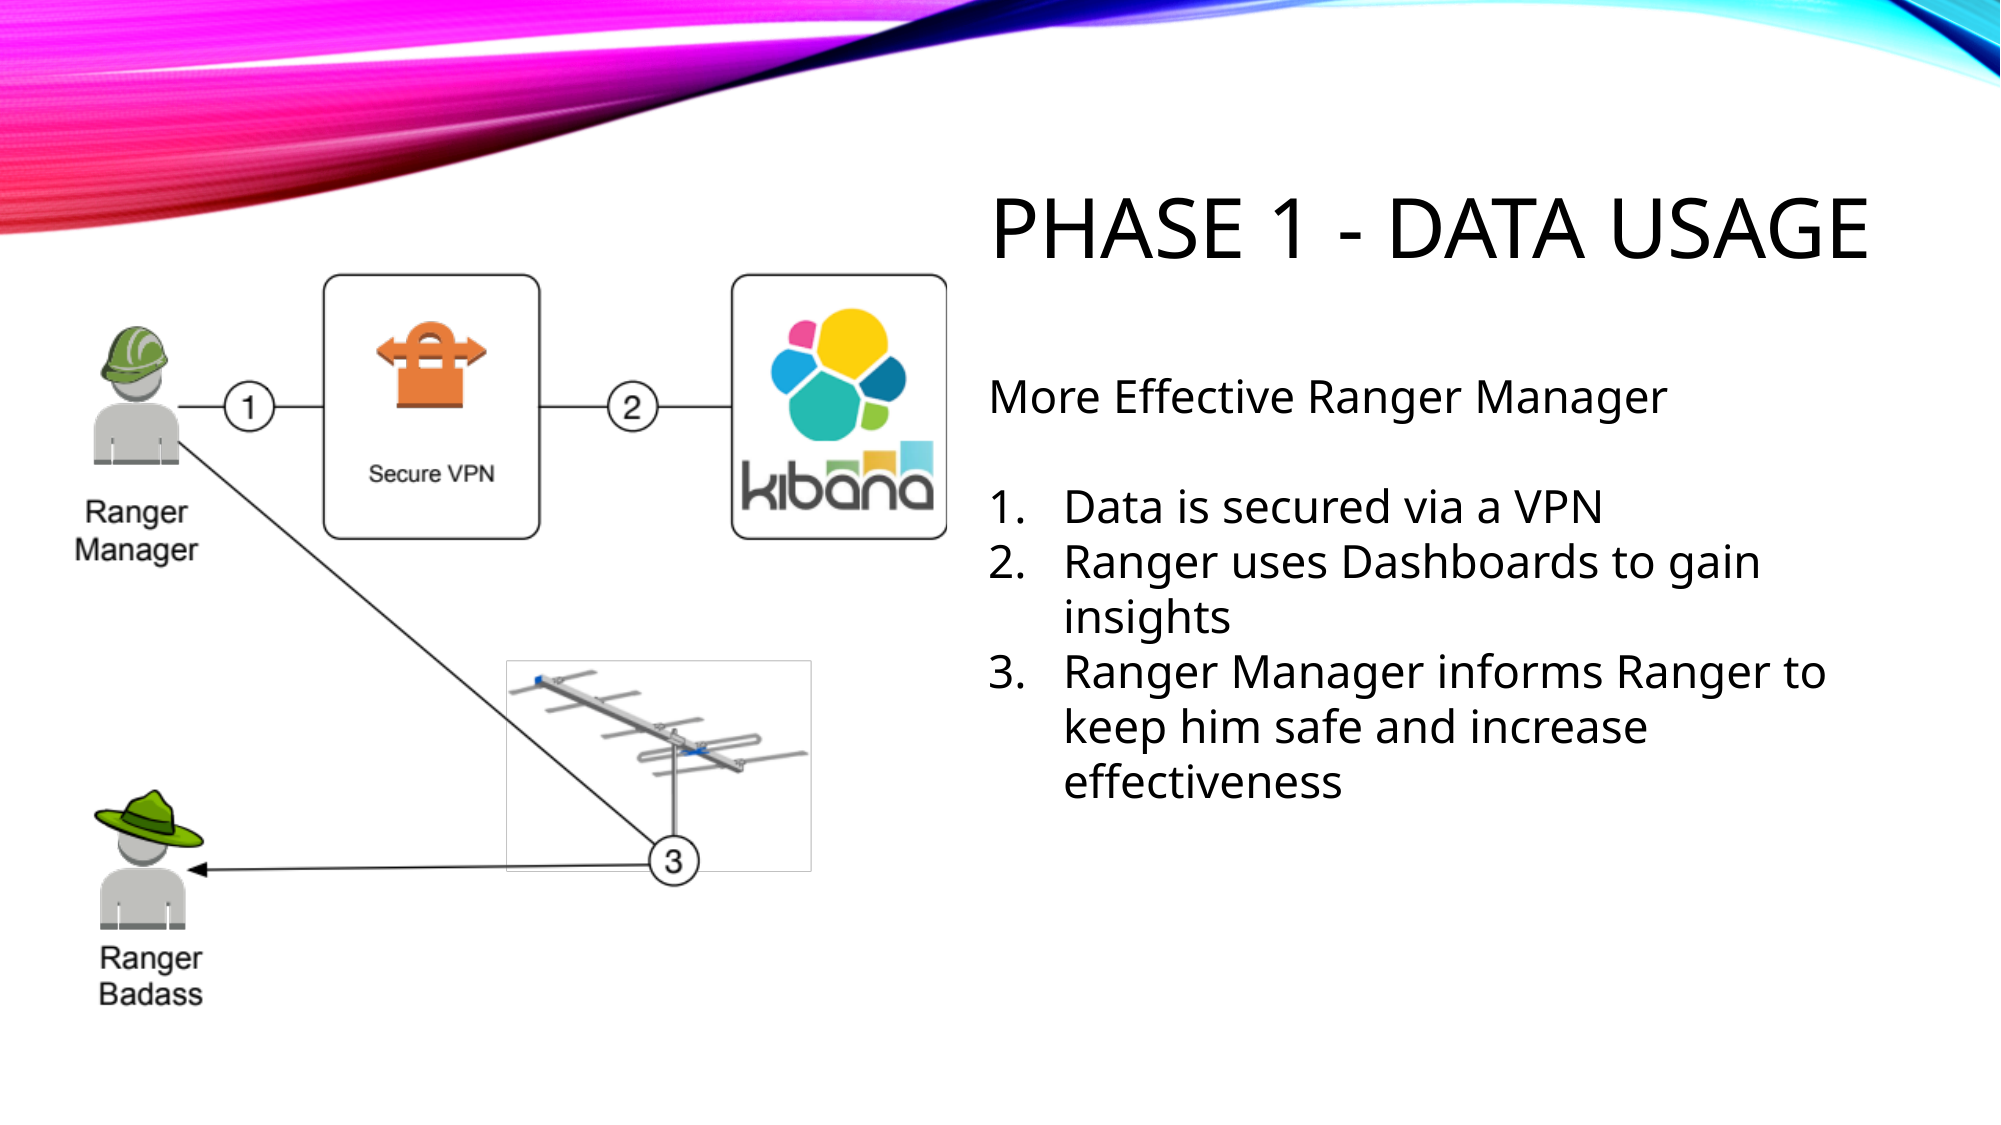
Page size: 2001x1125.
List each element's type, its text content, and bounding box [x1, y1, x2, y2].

picture [1890, 0, 2000, 75]
picture [1910, 0, 2000, 45]
picture [0, 0, 2000, 237]
picture [73, 269, 948, 1021]
list More Effective Ranger Manager Data is secured via a VPN Ranger uses Dashboards to gain insights Ranger Manager informs Ranger to keep him safe and increase effectiveness [973, 360, 1888, 1021]
title Phase 1 - Data Usage [474, 125, 1888, 338]
